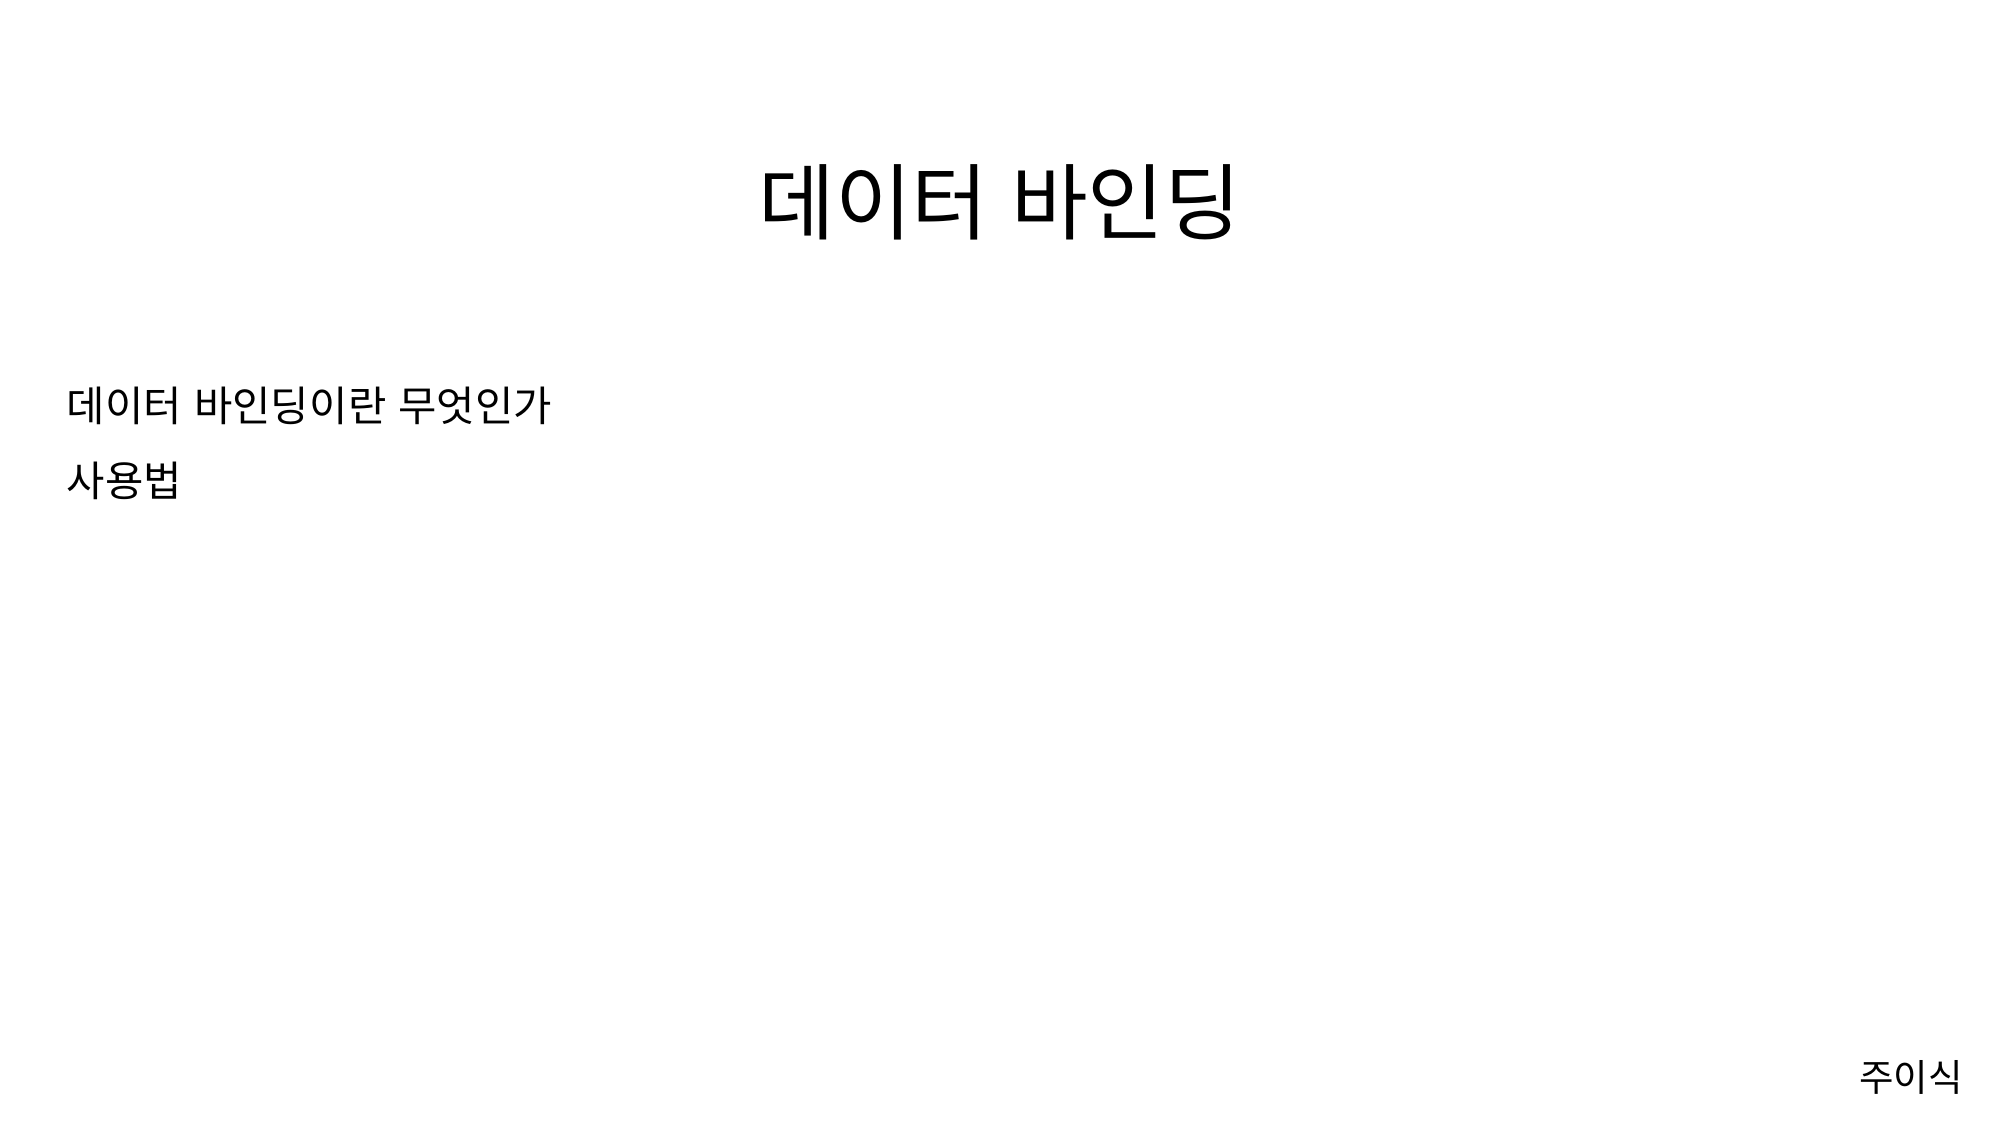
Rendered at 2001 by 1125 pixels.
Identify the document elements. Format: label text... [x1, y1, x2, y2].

text_box 데이터 바인딩이란 무엇인가 사용법 [52, 372, 1939, 513]
text_box 주이식 [1537, 1046, 1978, 1107]
text_box 데이터 바인딩 [0, 142, 2000, 258]
